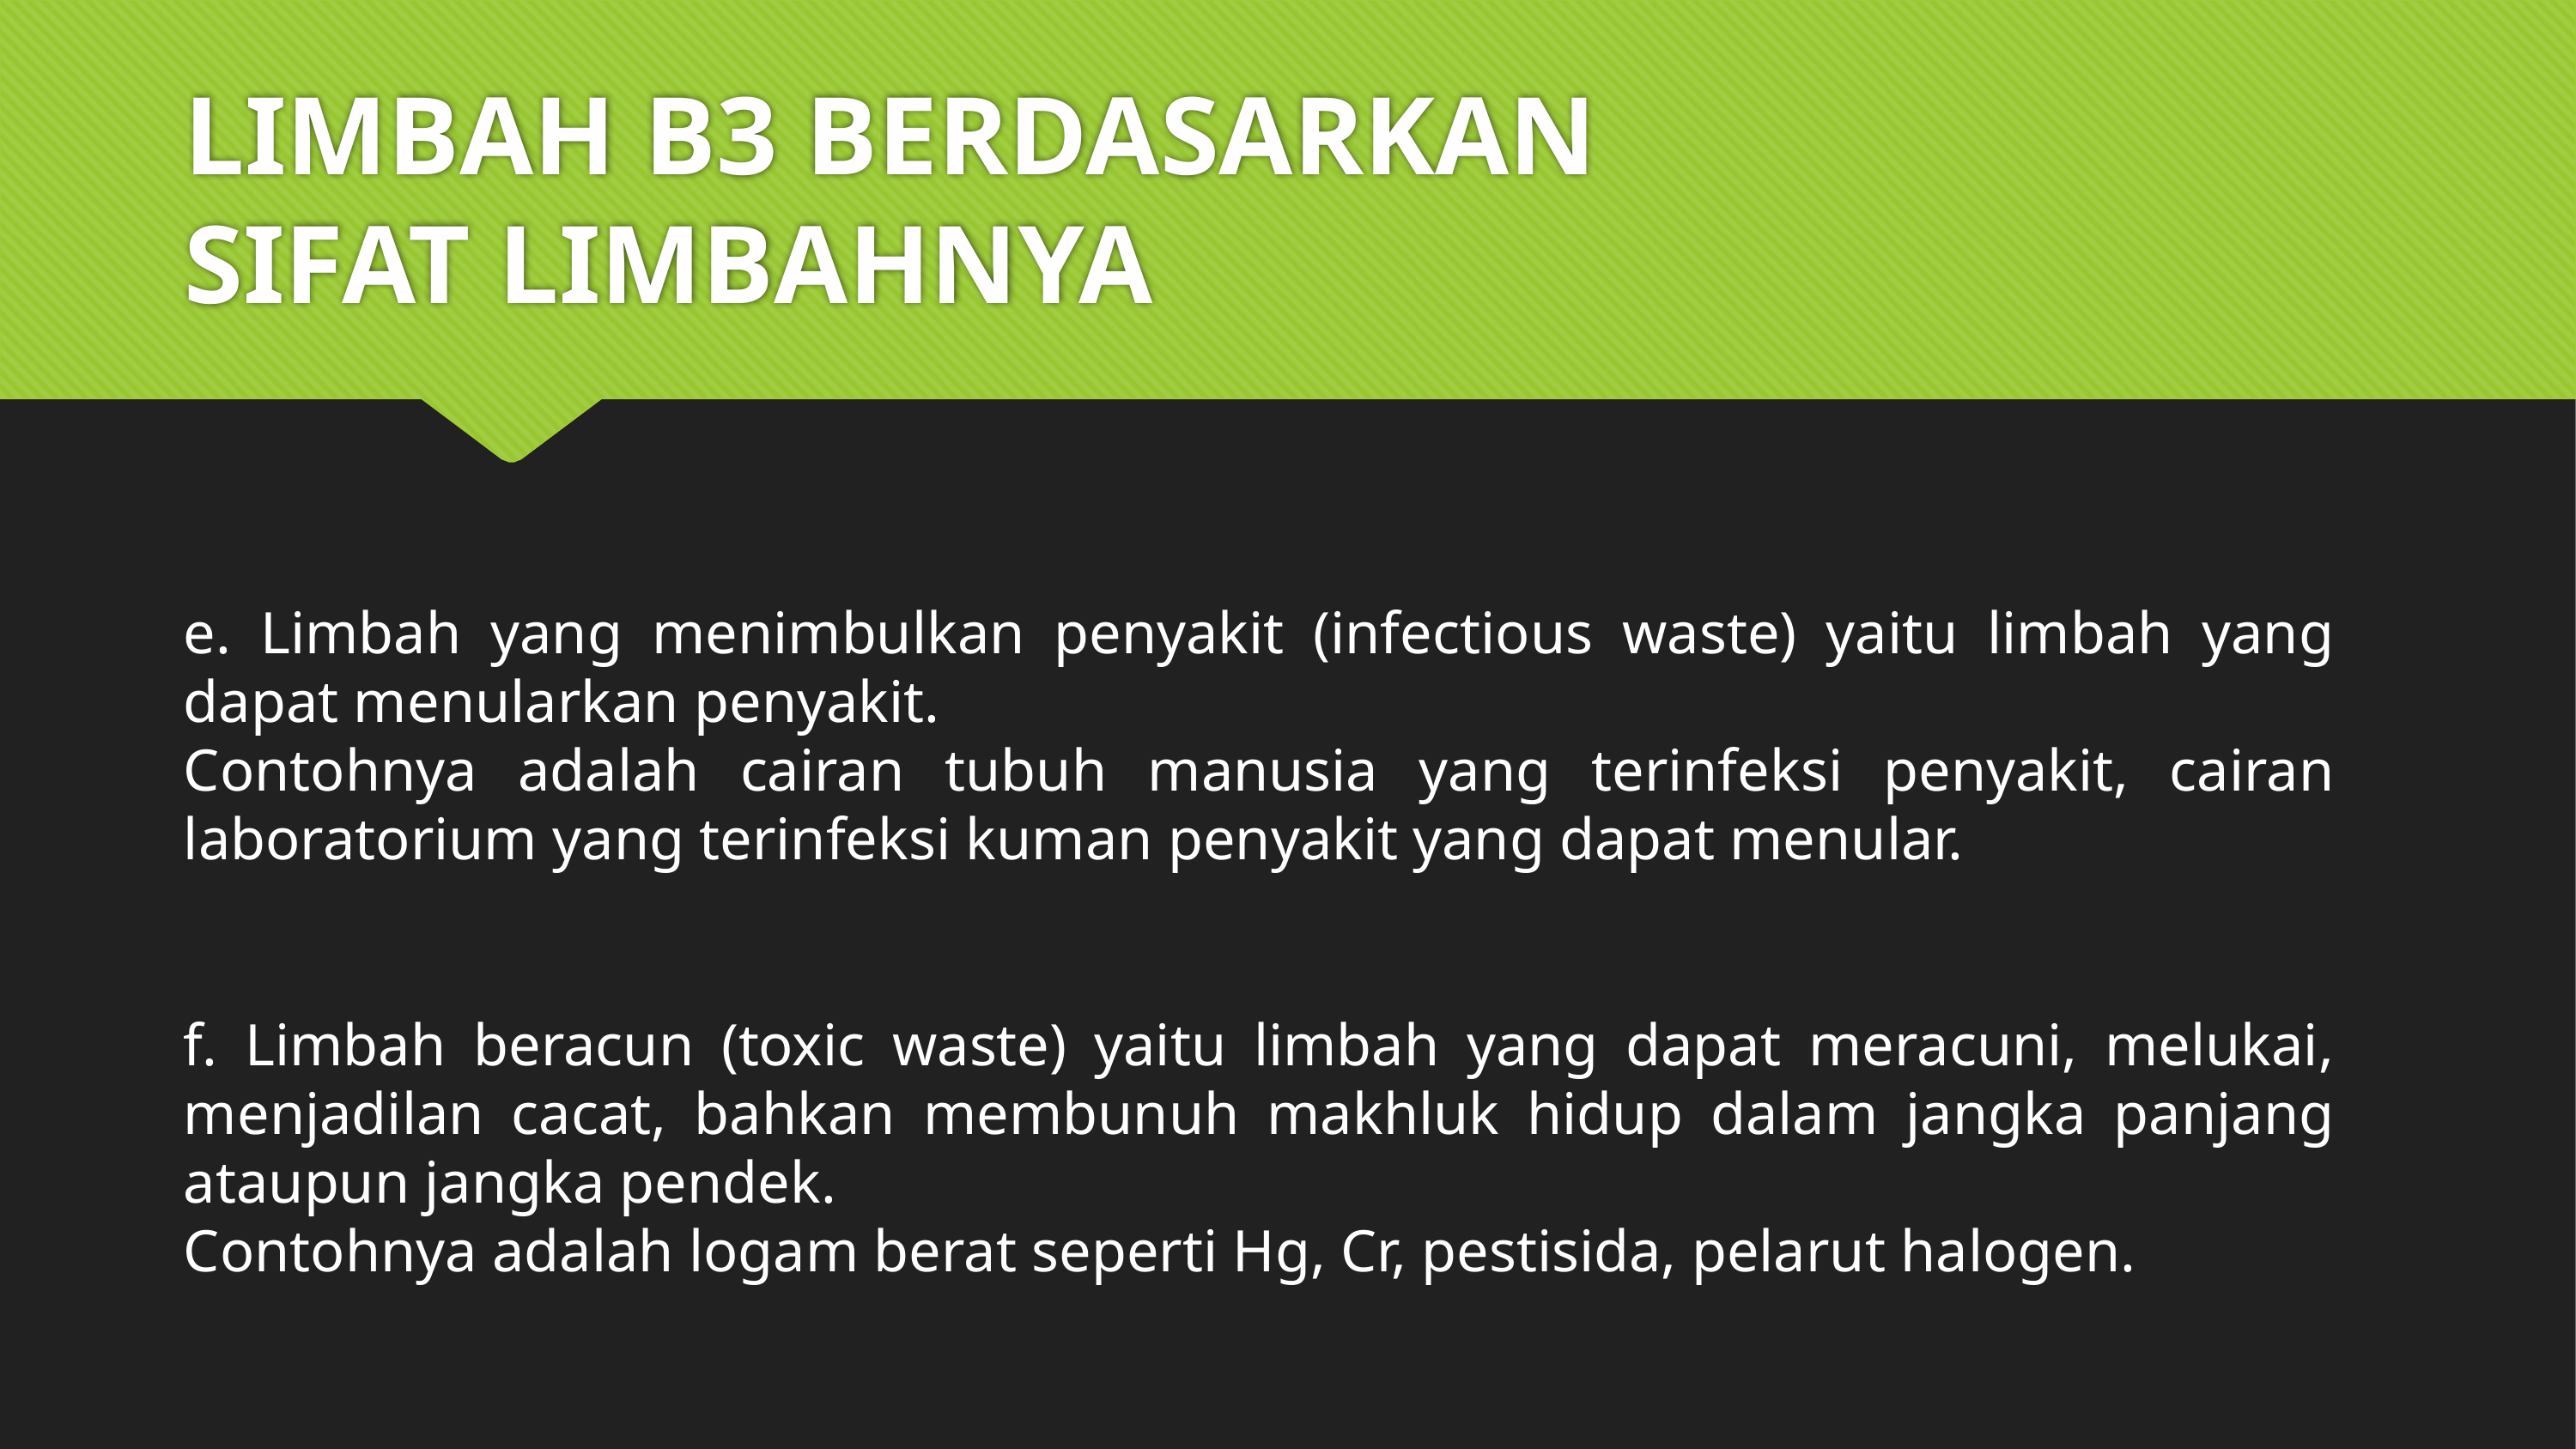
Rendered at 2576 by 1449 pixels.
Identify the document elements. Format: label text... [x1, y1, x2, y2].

title LIMBAH B3 BERDASARKAN SIFAT LIMBAHNYA [171, 125, 2405, 331]
text_box e. Limbah yang menimbulkan penyakit (infectious waste) yaitu limbah yang dapat menularkan penyakit. Contohnya adalah cairan tubuh manusia yang terinfeksi penyakit, cairan laboratorium yang terinfeksi kuman penyakit yang dapat menular. f. Limbah beracun (toxic waste) yaitu limbah yang dapat meracuni, melukai, menjadilan cacat, bahkan membunuh makhluk hidup dalam jangka panjang ataupun jangka pendek. Contohnya adalah logam berat seperti Hg, Cr, pestisida, pelarut halogen. [171, 521, 2350, 1289]
